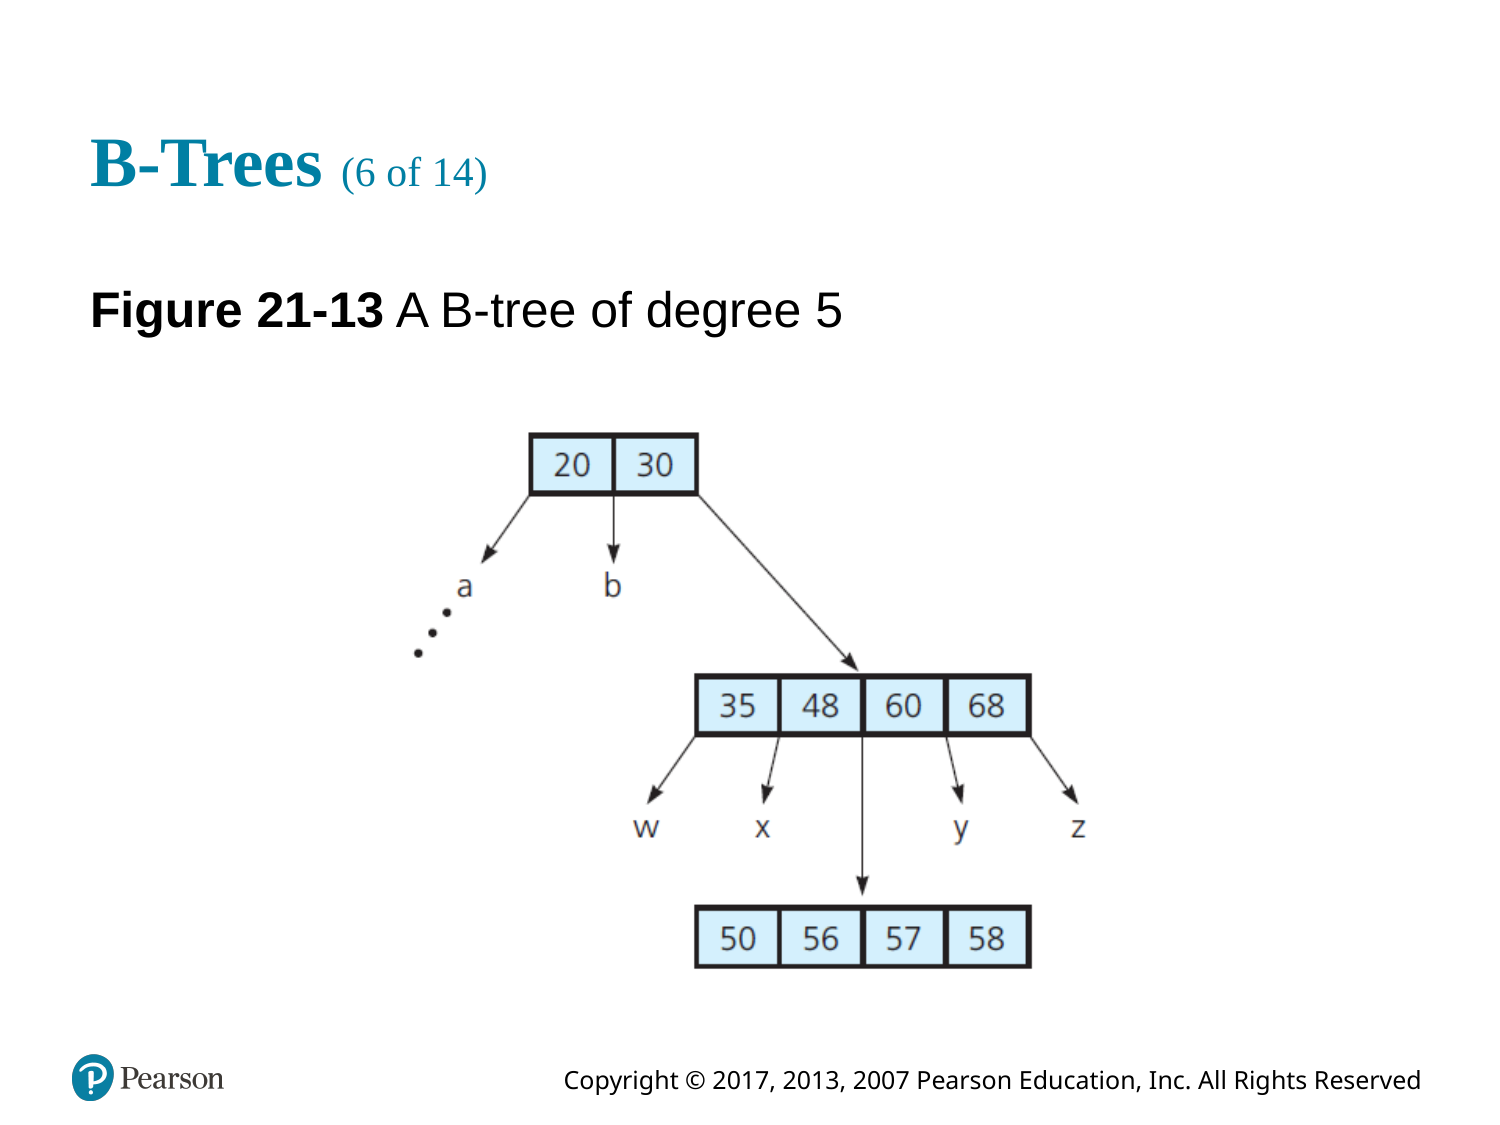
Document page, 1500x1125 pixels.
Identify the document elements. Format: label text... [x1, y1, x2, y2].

picture [72, 1054, 88, 1070]
title B-Trees (6 of 14) [75, 35, 1425, 216]
list Figure 21-13 A B-tree of degree 5 [75, 262, 1425, 356]
picture [80, 1063, 106, 1088]
picture [72, 1087, 83, 1101]
picture [323, 402, 1176, 1005]
picture [98, 1054, 224, 1101]
